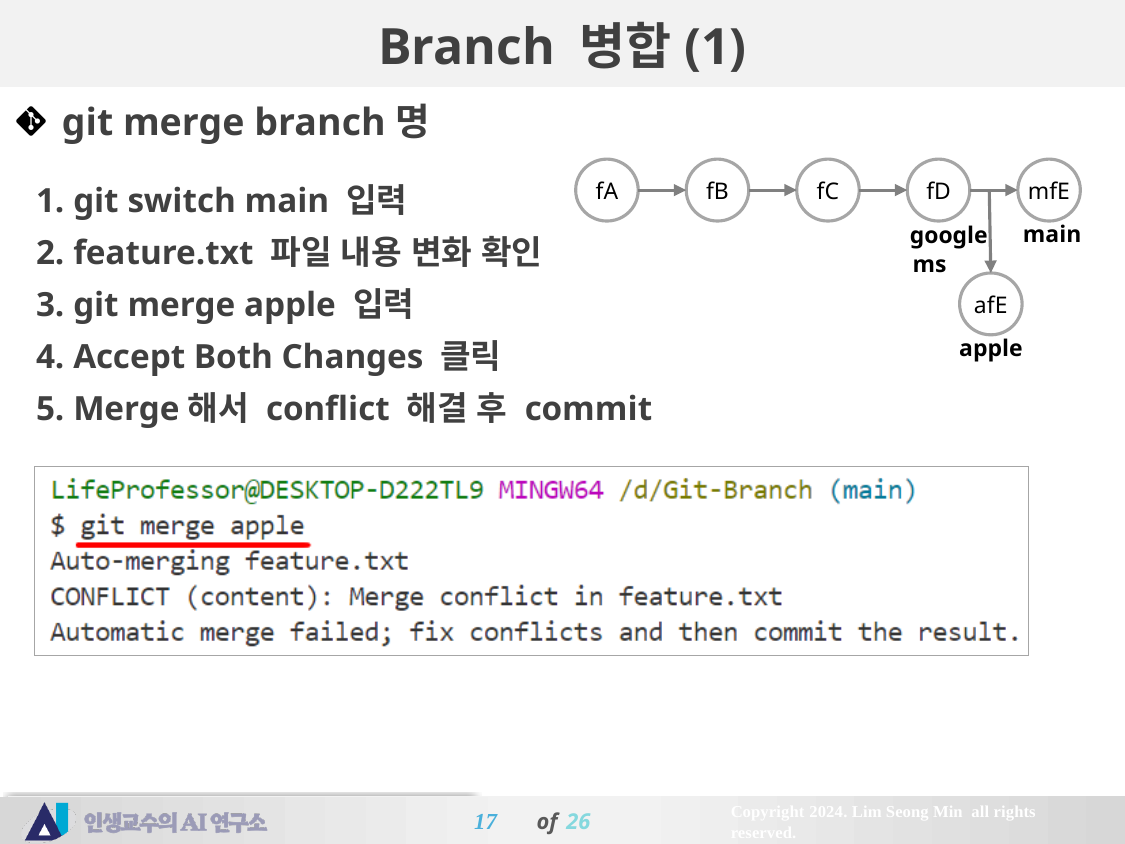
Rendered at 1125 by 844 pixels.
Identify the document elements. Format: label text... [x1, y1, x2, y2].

picture [15, 105, 47, 137]
list 1. git switch main 입력 2. feature.txt 파일 내용 변화 확인 3. git merge apple 입력 4. Accept Both Changes 클릭 5. Merge해서 conflict 해결 후 commit [21, 159, 1125, 422]
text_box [575, 159, 1093, 370]
list Branch 병합(1) [0, 1, 1125, 89]
picture [21, 798, 299, 844]
list git merge branch명 [0, 89, 1125, 157]
picture [34, 466, 1029, 656]
